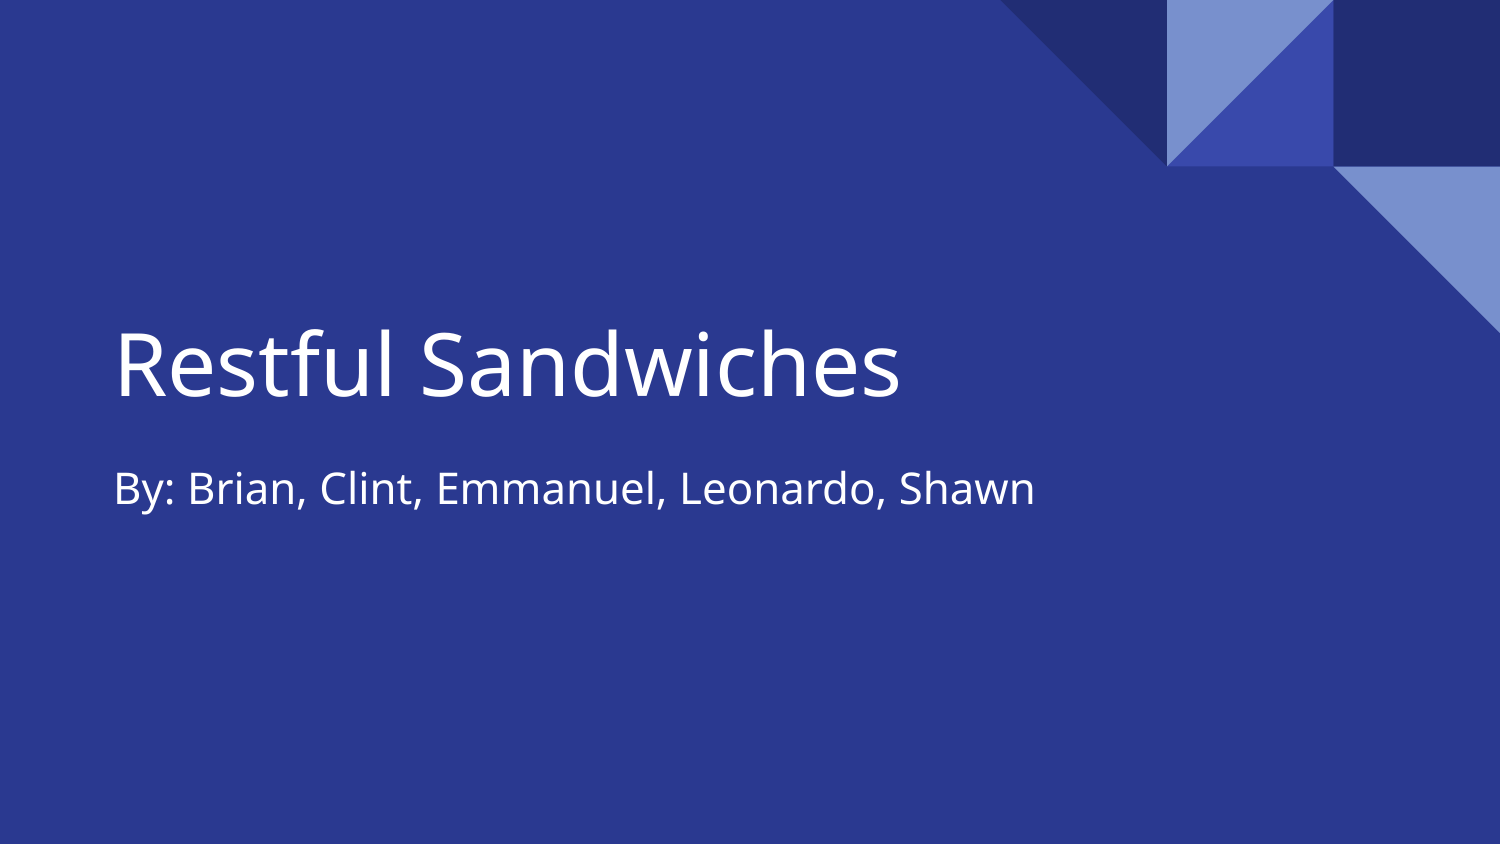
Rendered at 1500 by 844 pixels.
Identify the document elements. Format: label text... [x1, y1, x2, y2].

title Restful Sandwiches [98, 291, 1447, 429]
subtitle By: Brian, Clint, Emmanuel, Leonardo, Shawn [98, 445, 1447, 517]
